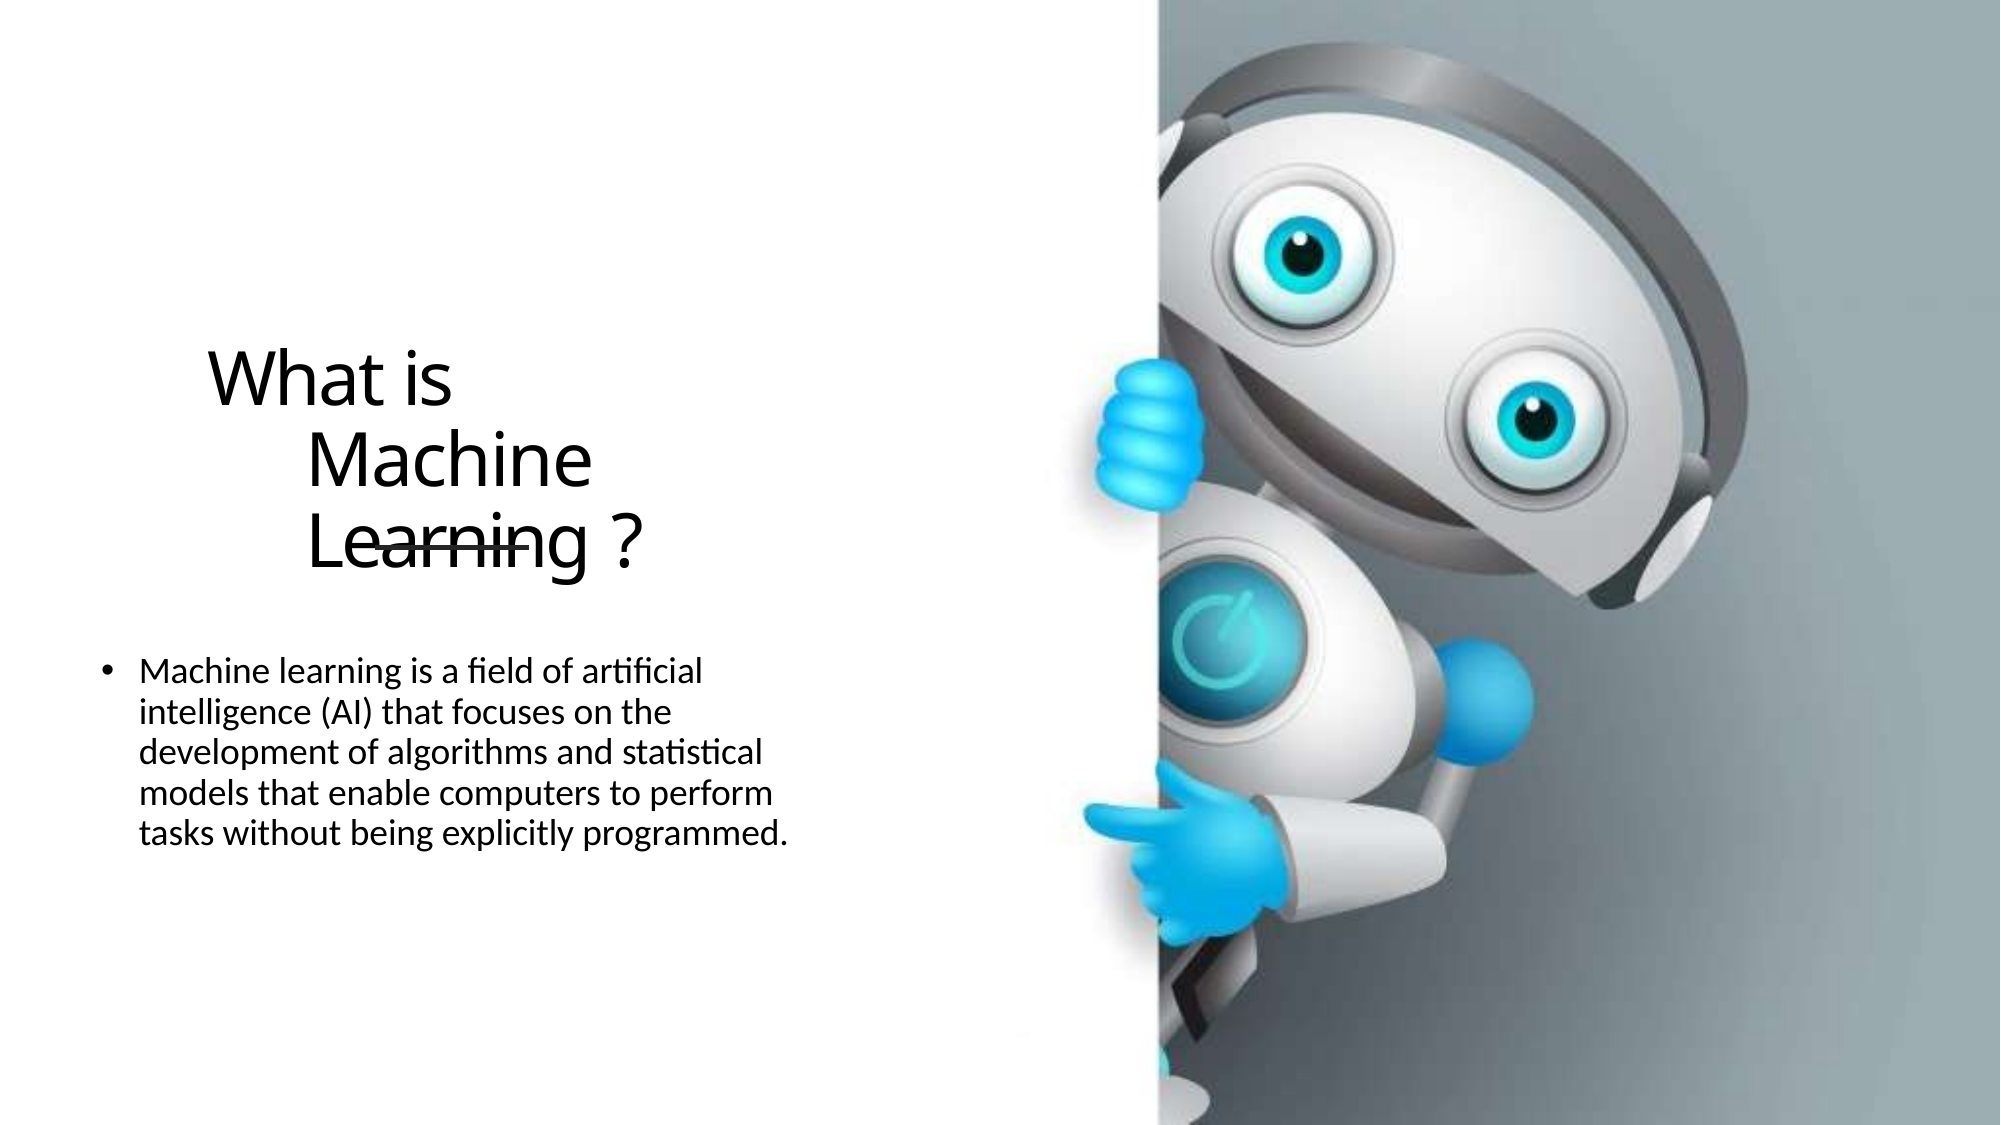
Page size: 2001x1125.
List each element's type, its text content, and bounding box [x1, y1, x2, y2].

text_box [0, 165, 987, 1125]
text_box Machine learning is a field of artificial intelligence (AI) that focuses on the development of algorithms and statistical models that enable computers to perform tasks without being explicitly programmed. [99, 645, 817, 854]
text_box [1015, 0, 2000, 1125]
title What is Machine Learning ? [206, 327, 716, 583]
